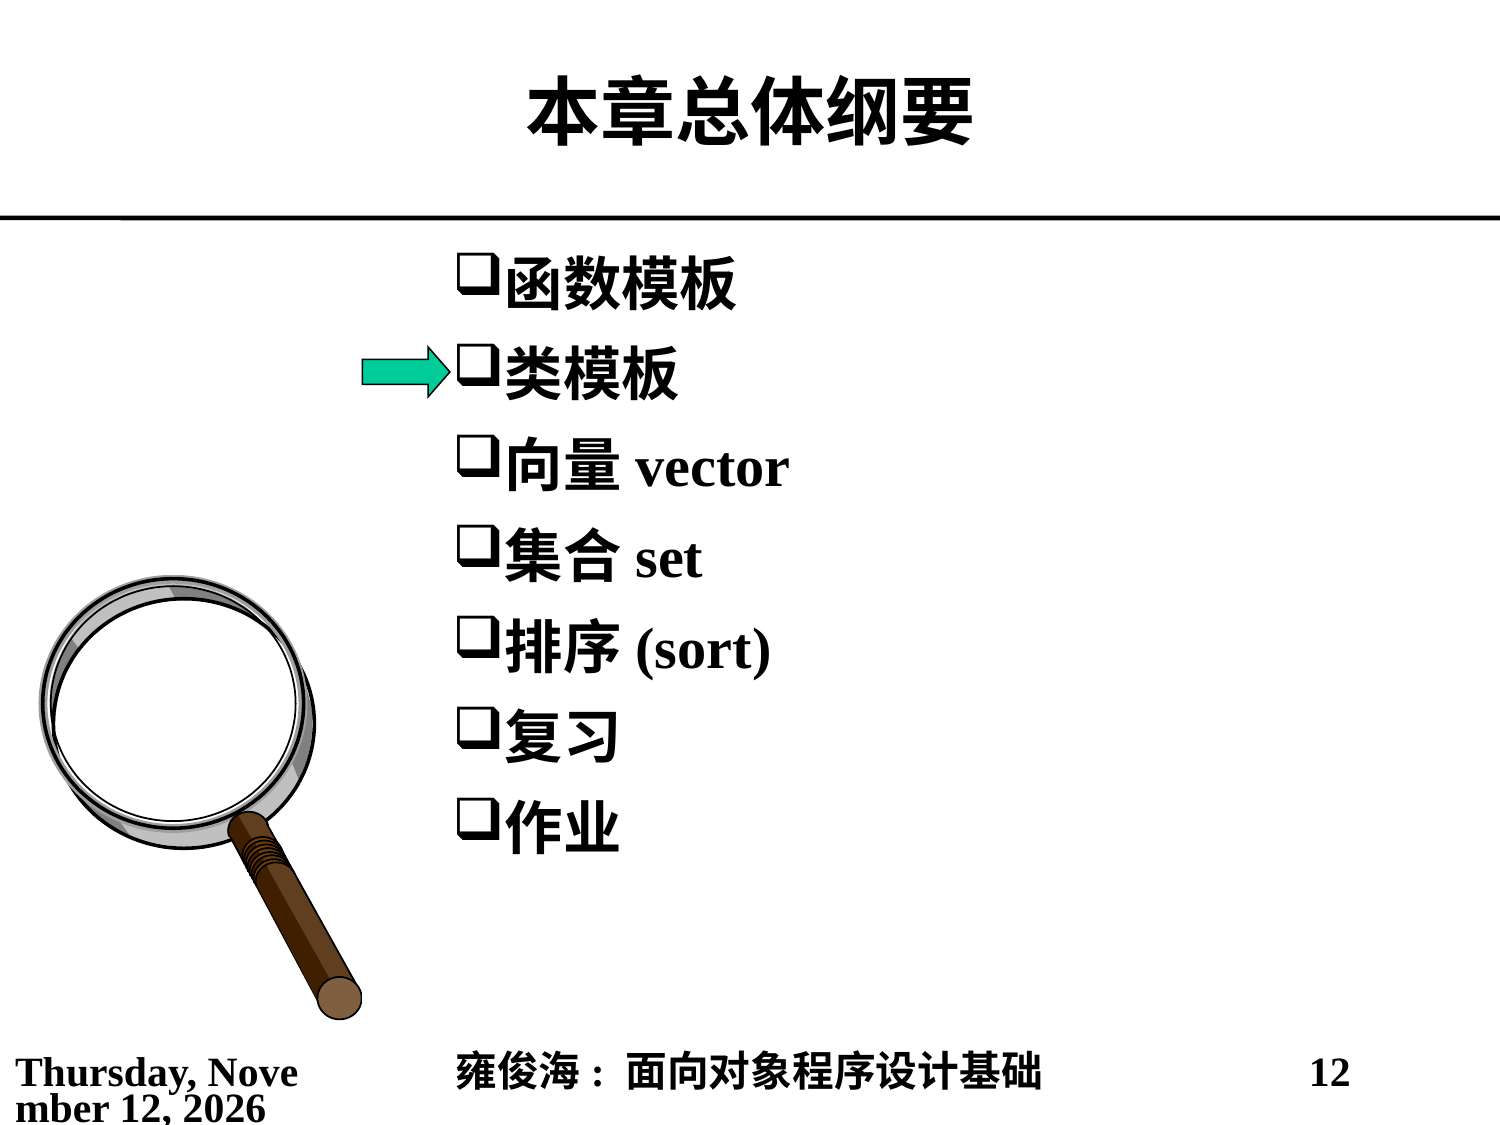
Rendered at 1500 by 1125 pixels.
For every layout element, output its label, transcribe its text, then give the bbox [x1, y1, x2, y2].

title 本章总体纲要 [0, 0, 1500, 217]
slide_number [0, 1042, 337, 1103]
slide_number 12 [1161, 1042, 1499, 1103]
footer 雍俊海: 面向对象程序设计基础 [337, 1042, 1161, 1103]
list 函数模板 类模板 向量vector 集合set 排序(sort) 复习 作业 [437, 239, 1425, 1042]
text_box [37, 574, 363, 1022]
text_box [362, 346, 450, 397]
